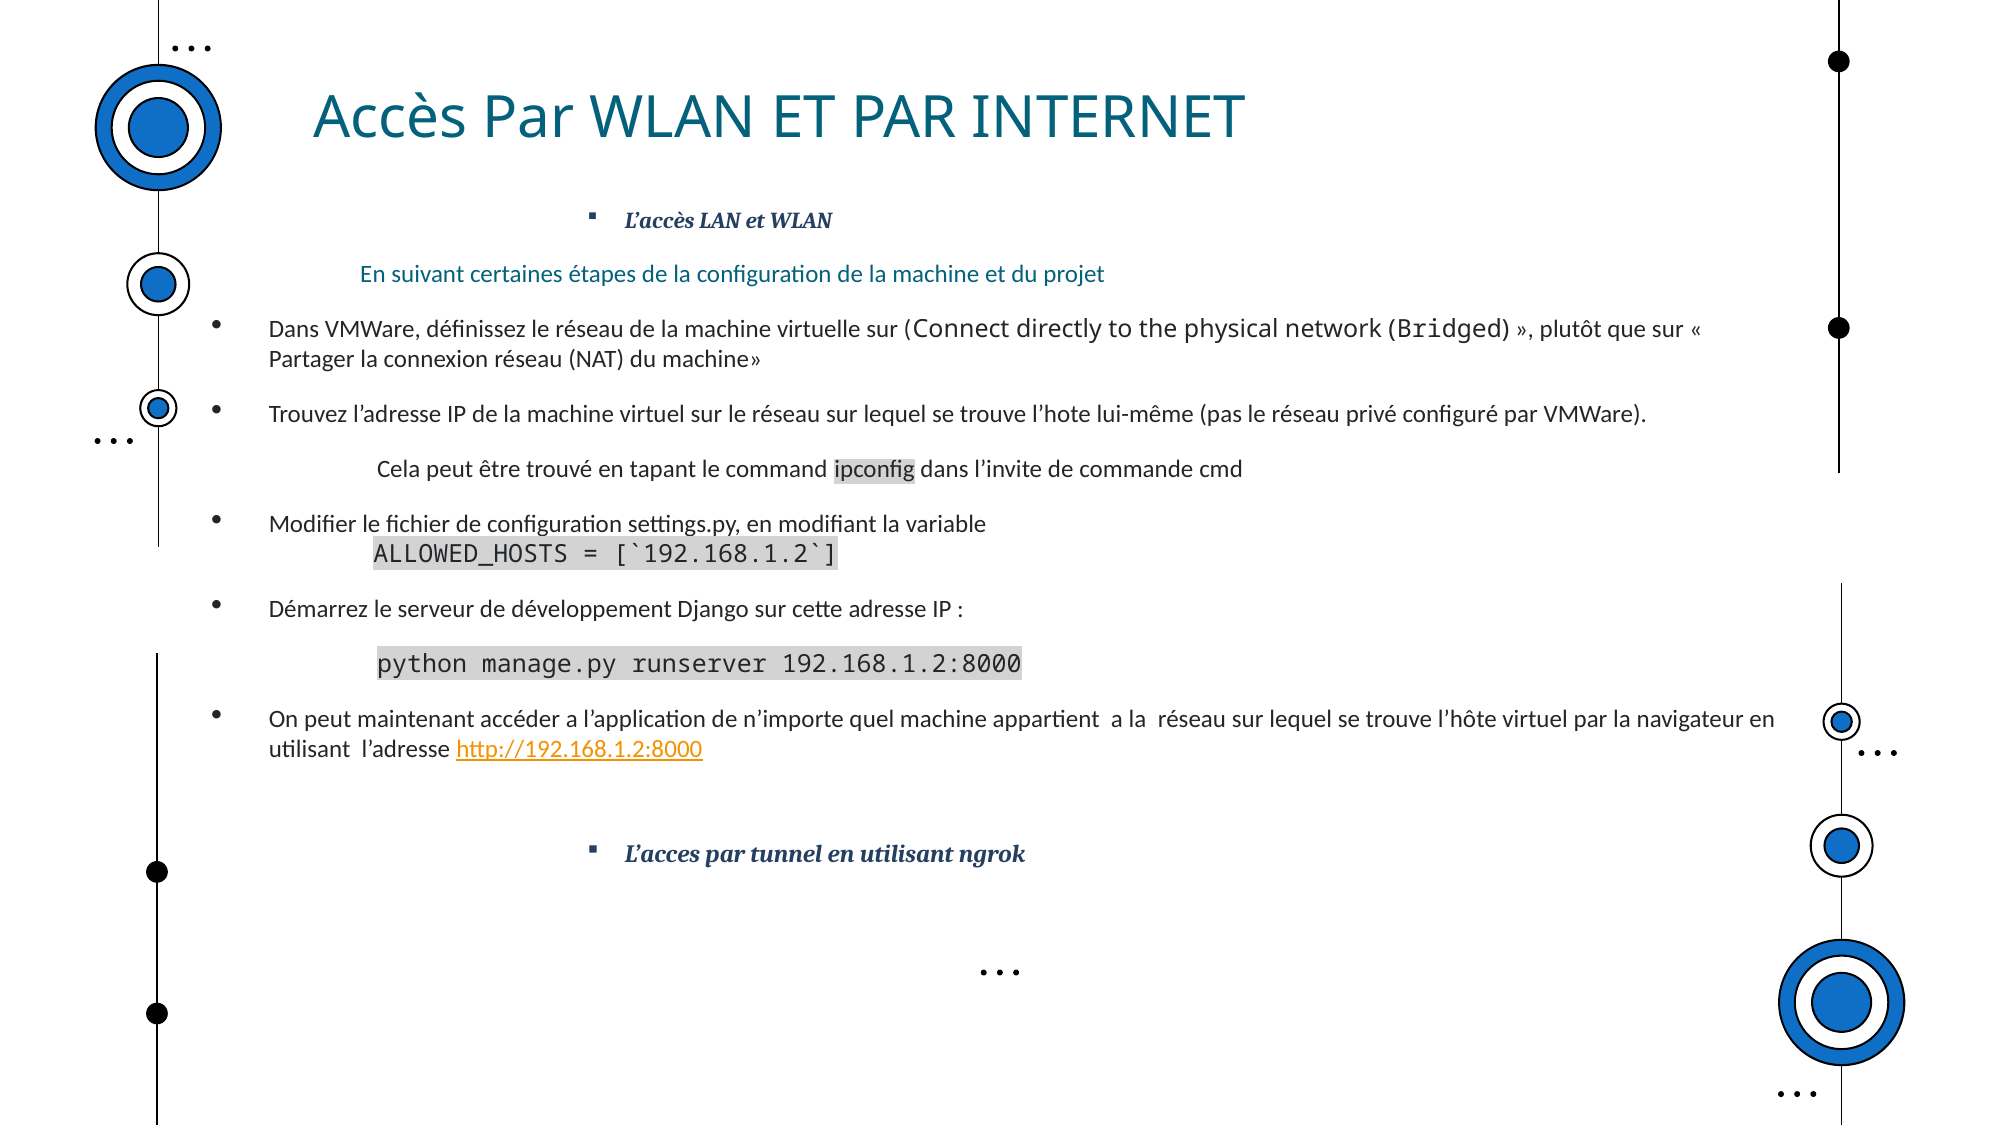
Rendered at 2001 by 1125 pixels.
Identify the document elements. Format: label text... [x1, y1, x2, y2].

title Accès Par WLAN ET PAR INTERNET [253, 64, 1306, 191]
subtitle L’accès LAN et WLAN En suivant certaines étapes de la configuration de la machine et du projet Dans VMWare, définissez le réseau de la machine virtuelle sur (Connect directly to the physical network (Bridged) », plutôt que sur « Partager la connexion réseau (NAT) du machine» Trouvez l’adresse IP de la machine virtuel sur le réseau sur lequel se trouve l’hote lui-même (pas le réseau privé configuré par VMWare). Cela peut être trouvé en tapant le command ipconfig dans l’invite de commande cmd Modifier le fichier de configuration settings.py, en modifiant la variable ALLOWED_HOSTS = [`192.168.1.2`] Démarrez le serveur de développement Django sur cette adresse IP : python manage.py runserver 192.168.1.2:8000 On peut maintenant accéder a l’application de n’importe quel machine appartient a la réseau sur lequel se trouve l’hôte virtuel par la navigateur en utilisant l’adresse http://192.168.1.2:8000 L’acces par tunnel en utilisant ngrok [197, 190, 1795, 1125]
